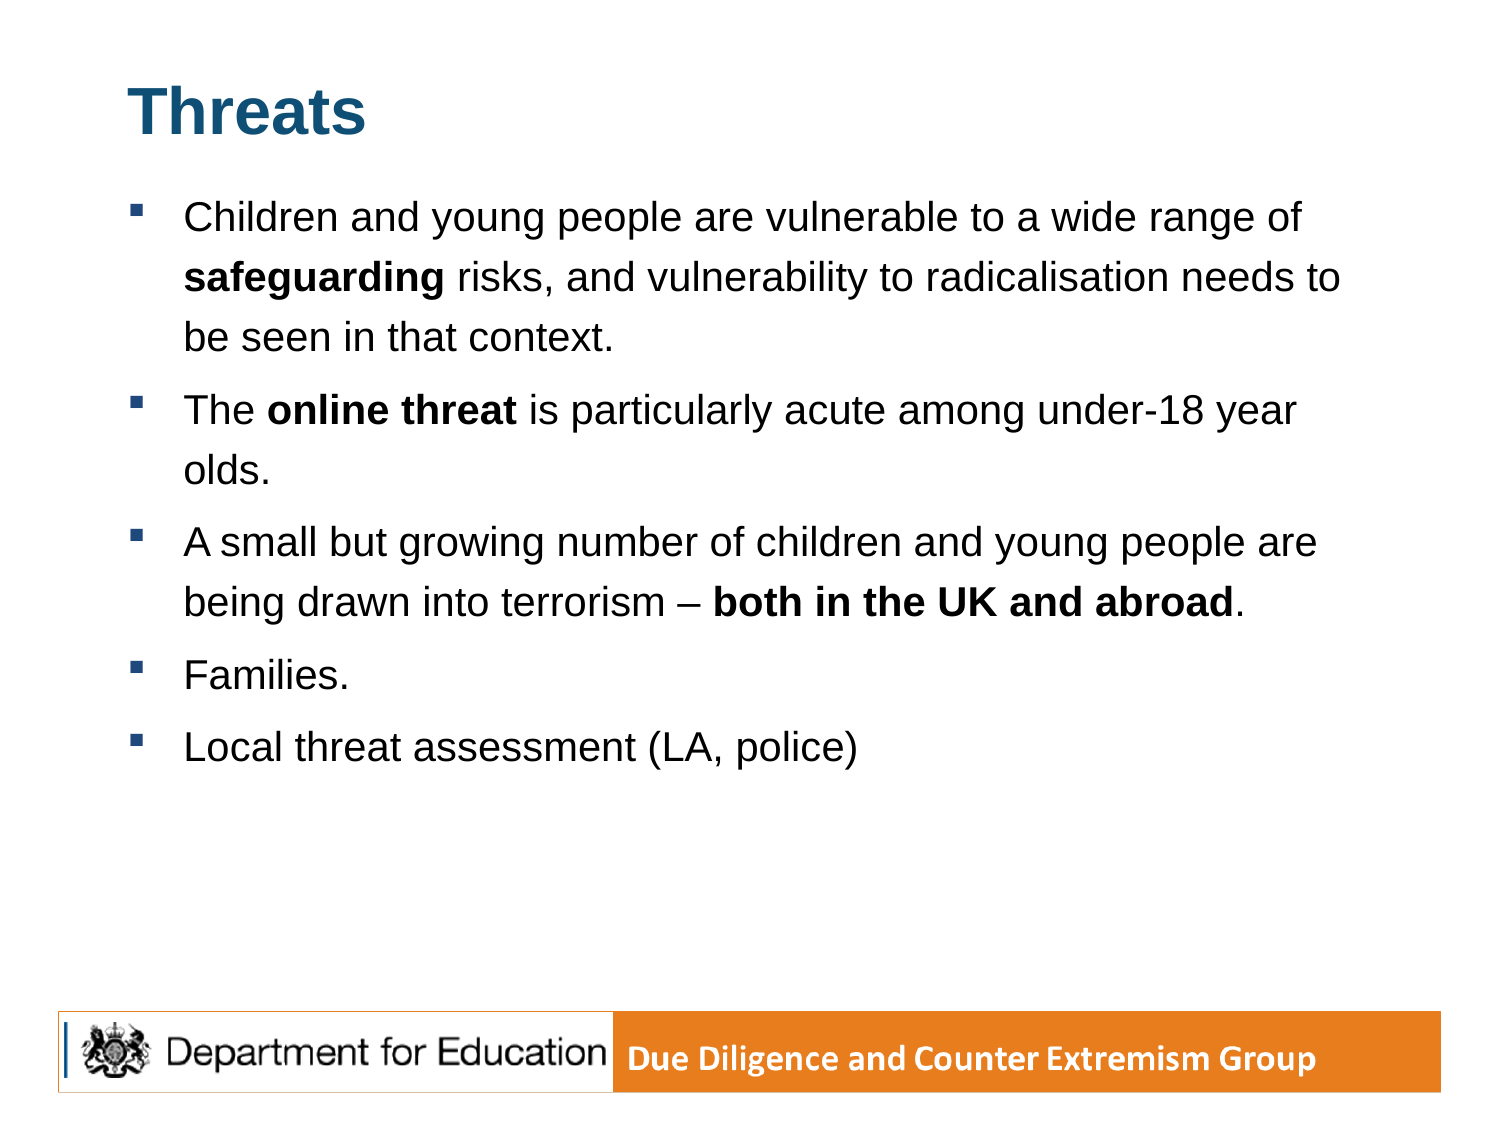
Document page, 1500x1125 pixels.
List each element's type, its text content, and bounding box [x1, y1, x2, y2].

picture [53, 1011, 1441, 1102]
title Threats [112, 54, 1388, 161]
list Children and young people are vulnerable to a wide range of safeguarding risks, and vulnerability to radicalisation needs to be seen in that context. The online threat is particularly acute among under-18 year olds. A small but growing number of children and young people are being drawn into terrorism – both in the UK and abroad. Families. Local threat assessment (LA, police) [112, 172, 1388, 988]
